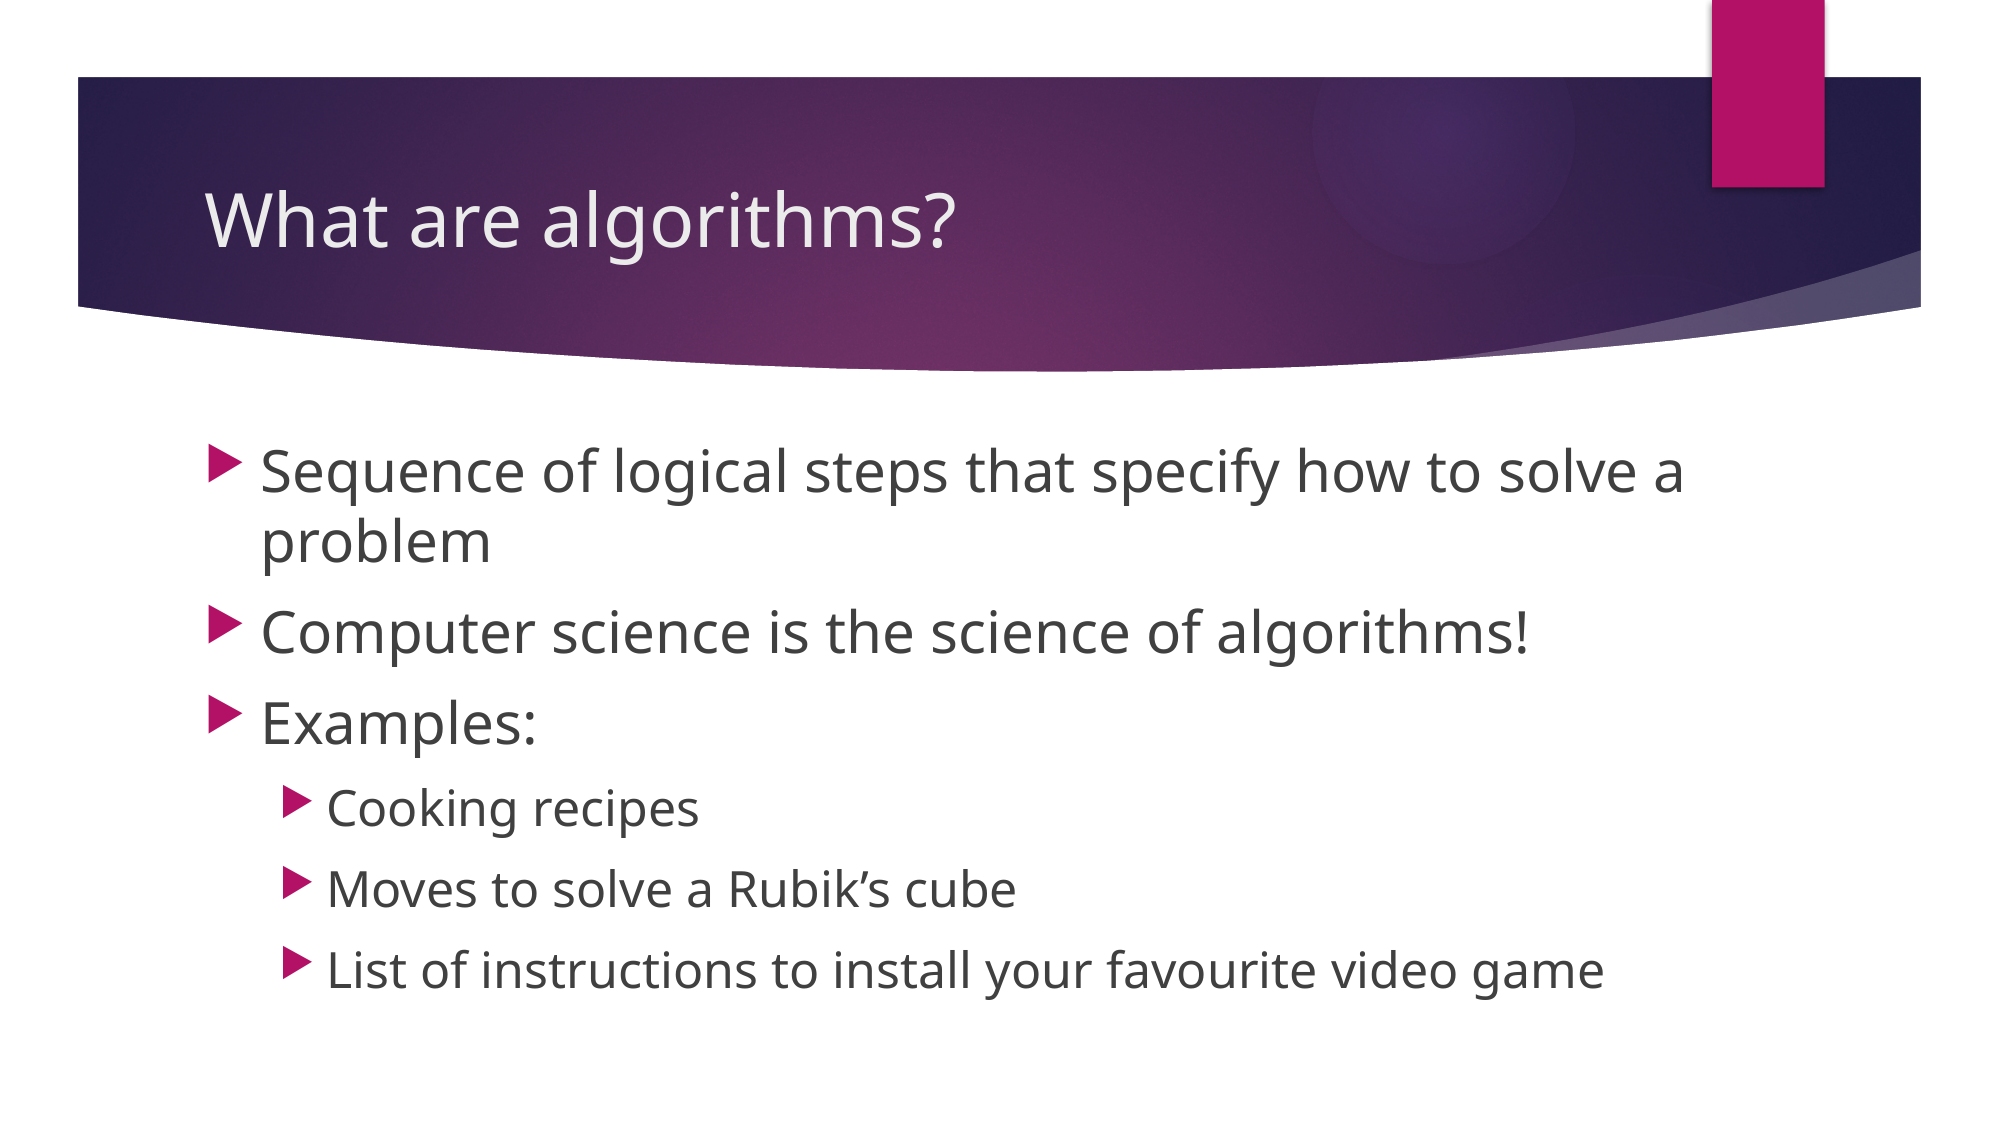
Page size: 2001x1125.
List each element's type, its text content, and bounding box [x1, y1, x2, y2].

title What are algorithms? [189, 159, 1627, 276]
list Sequence of logical steps that specify how to solve a problem Computer science is the science of algorithms! Examples: Cooking recipes Moves to solve a Rubik’s cube List of instructions to install your favourite video game [189, 427, 1861, 1063]
